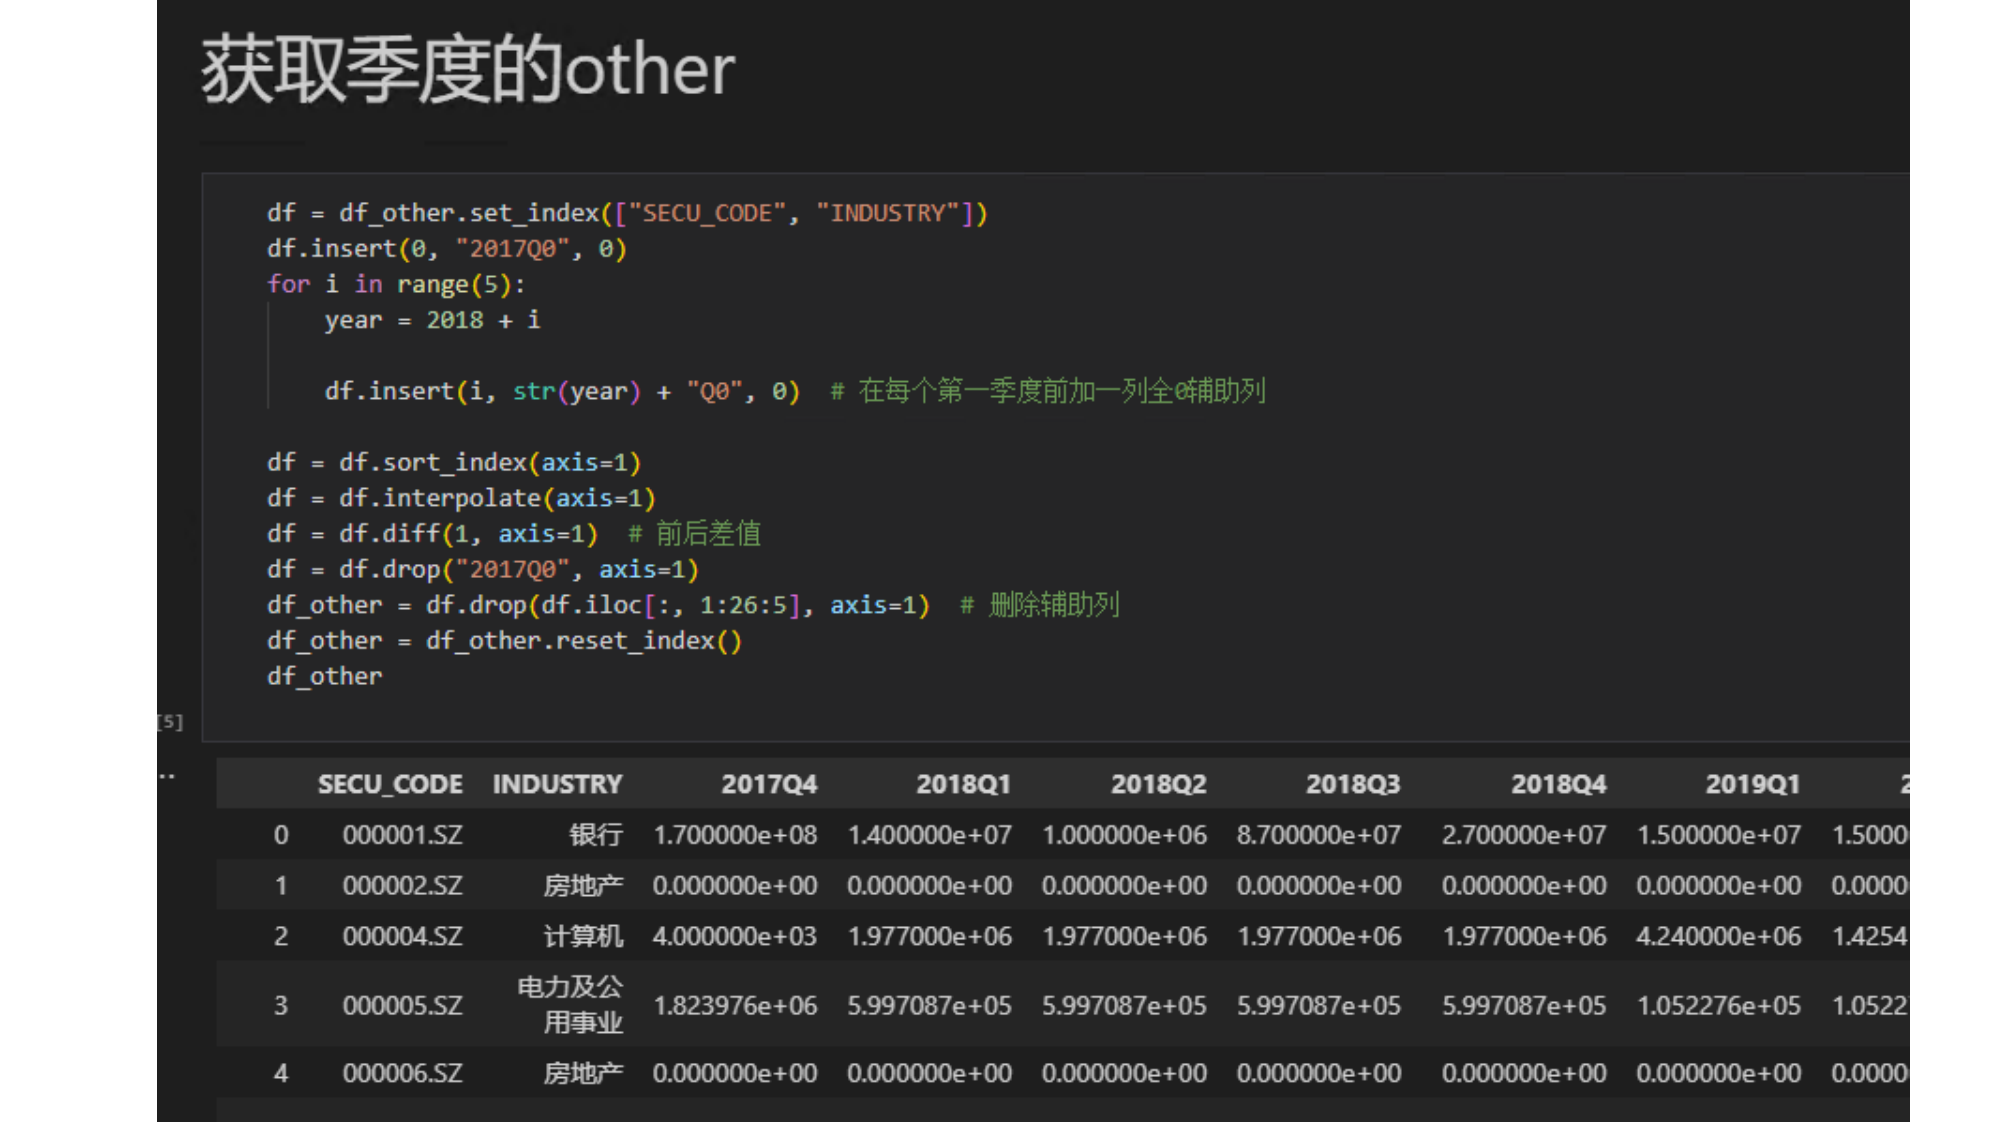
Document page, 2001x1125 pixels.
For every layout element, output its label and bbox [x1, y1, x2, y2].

picture [157, 0, 1910, 1122]
